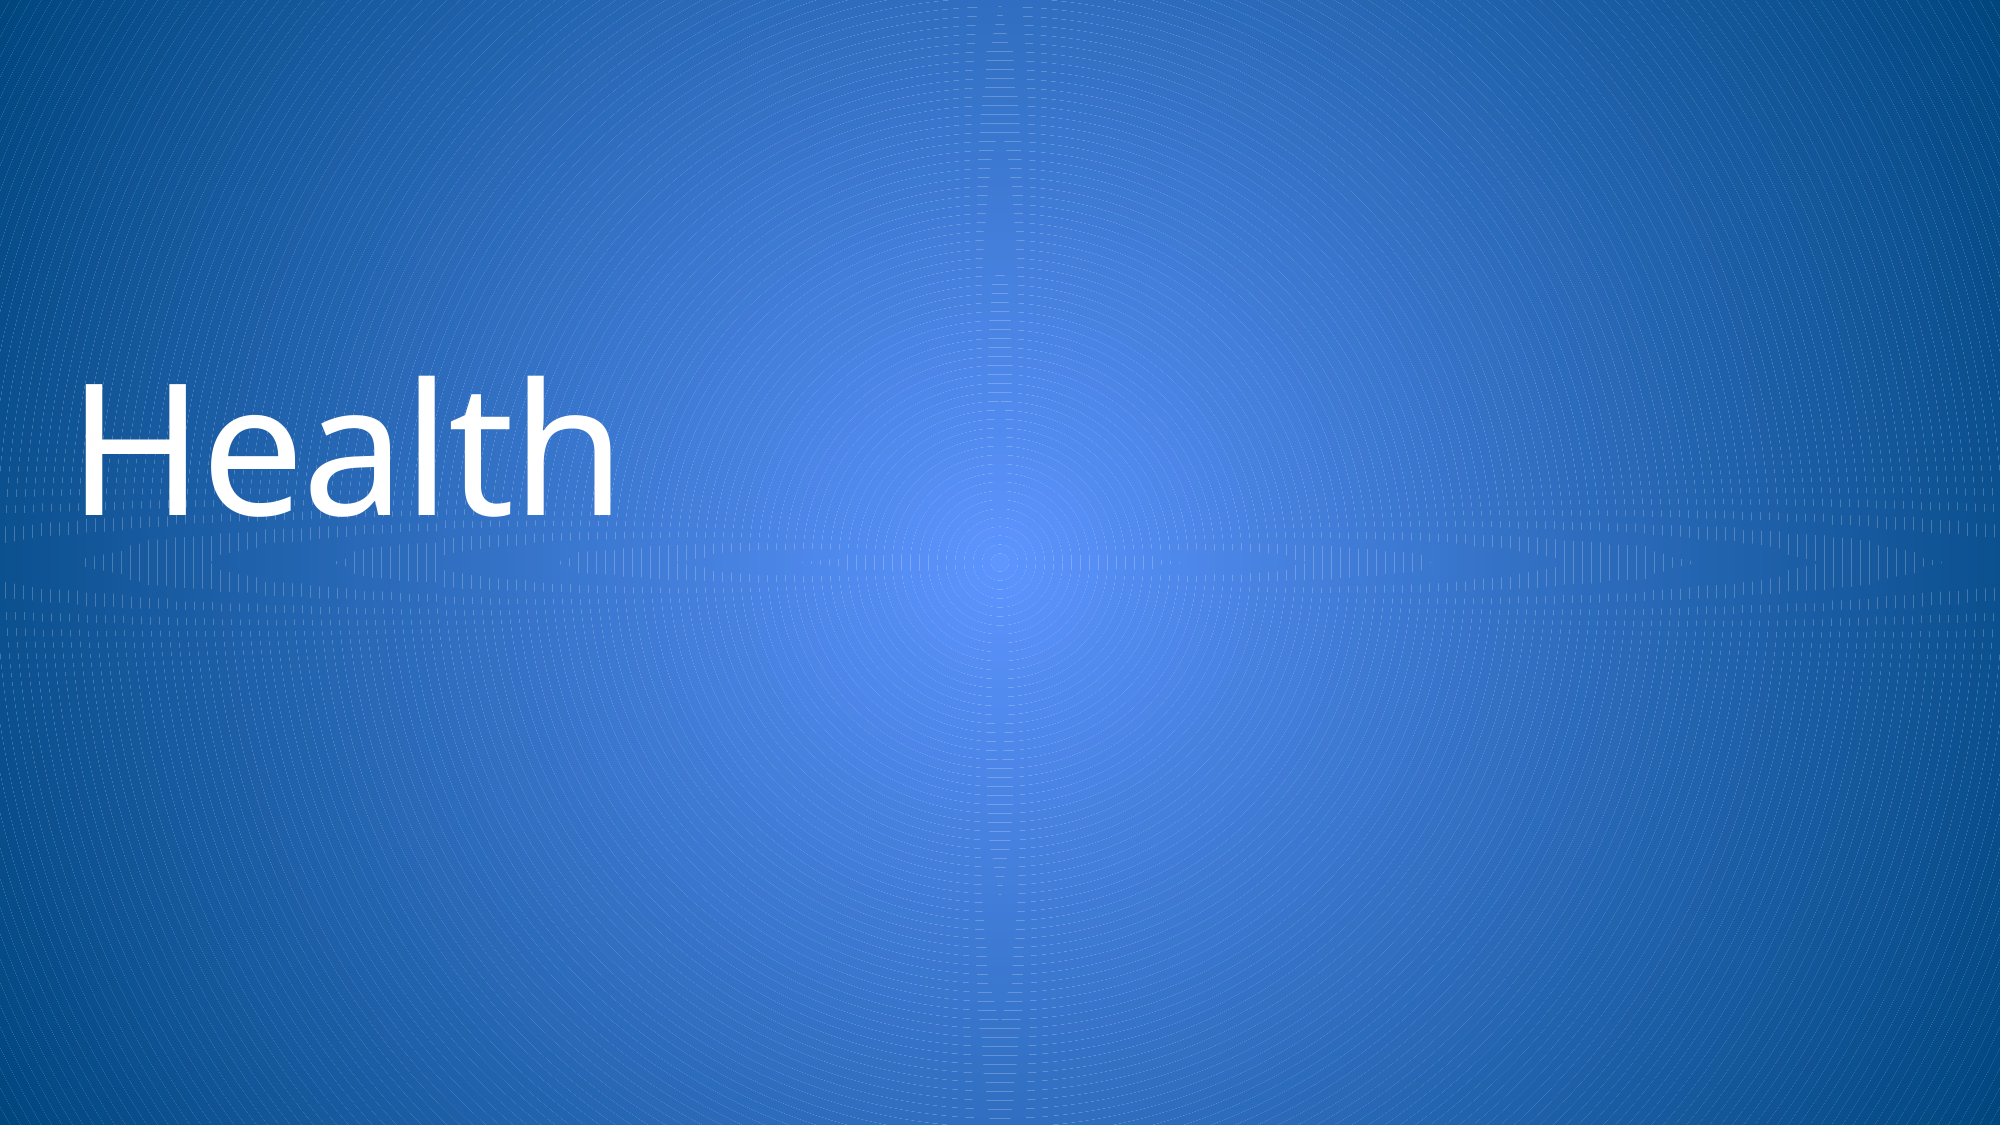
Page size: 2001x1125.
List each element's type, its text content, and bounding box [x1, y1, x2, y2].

title Health [44, 341, 1956, 573]
